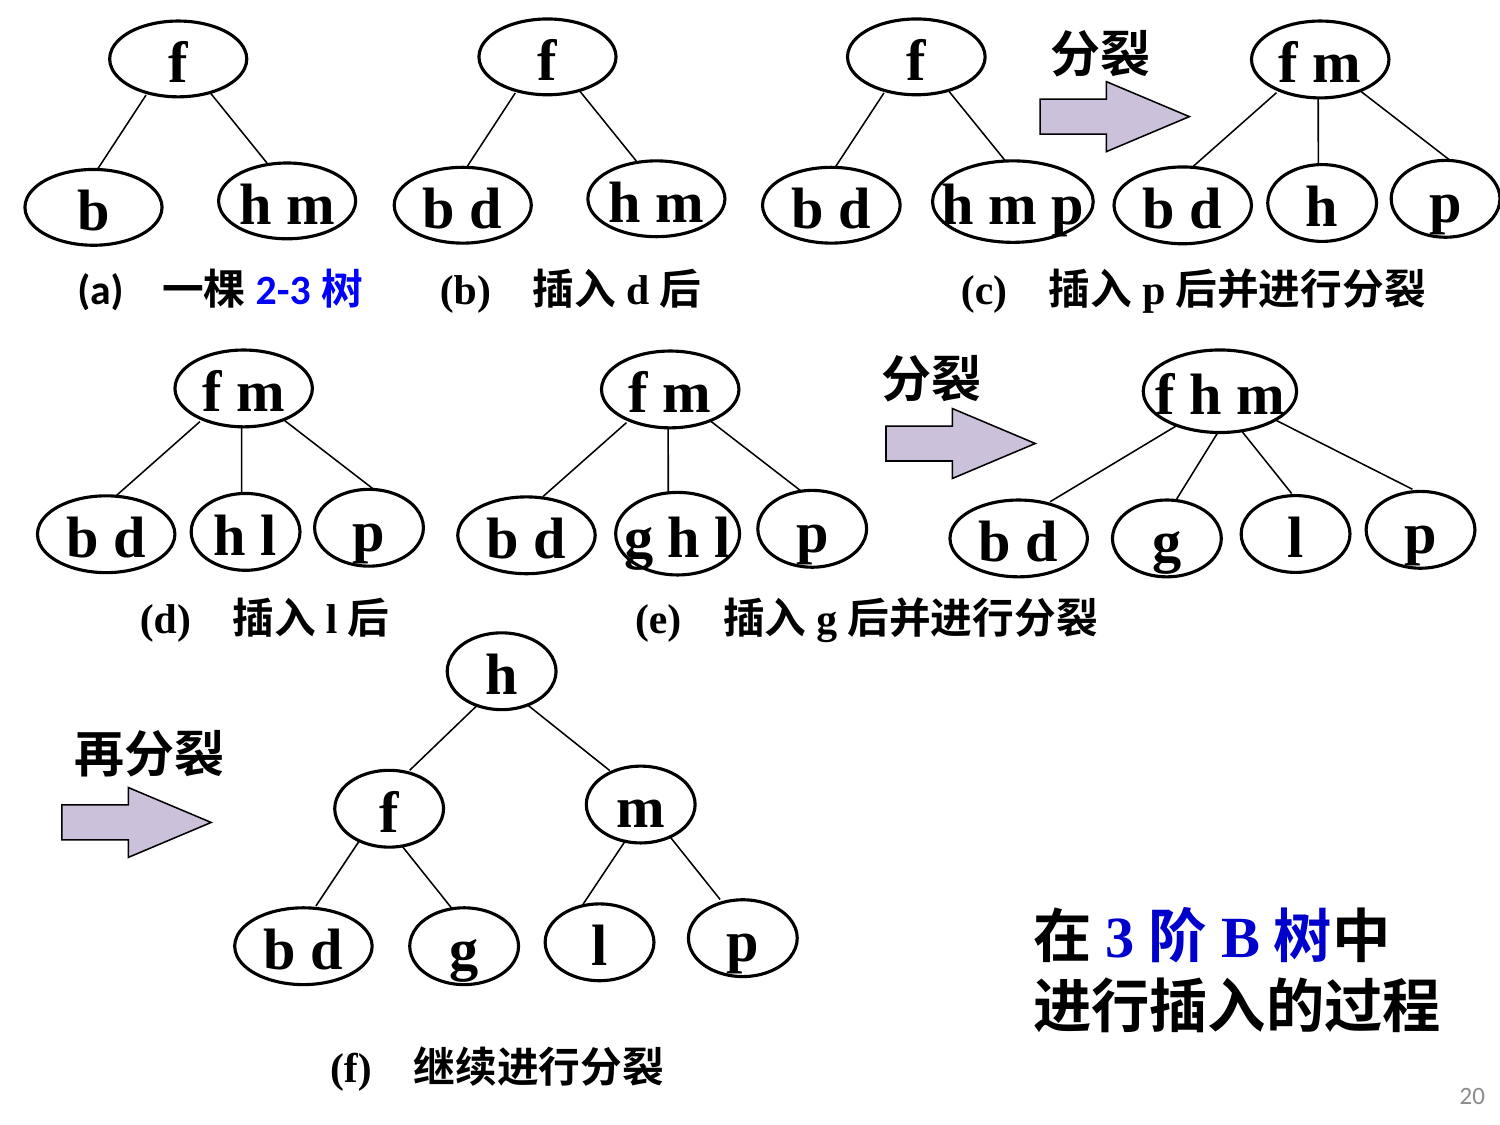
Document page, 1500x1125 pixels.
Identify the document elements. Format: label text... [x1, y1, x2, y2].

text_box (e) 插入g后并进行分裂 [620, 587, 1075, 647]
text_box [949, 349, 1476, 578]
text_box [393, 18, 726, 318]
text_box [61, 787, 212, 858]
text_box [762, 18, 1094, 244]
text_box 分裂 [1095, 19, 1114, 85]
text_box 再分裂 [59, 720, 190, 786]
text_box (c) 插入p后并进行分裂 [946, 258, 1401, 318]
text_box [24, 20, 356, 318]
text_box [886, 426, 944, 461]
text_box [457, 350, 867, 576]
text_box 在3阶B树中 进行插入的过程 [1018, 905, 1464, 1033]
text_box [1098, 81, 1108, 152]
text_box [234, 632, 798, 985]
slide_number 20 [1435, 1065, 1500, 1125]
text_box (f) 继续进行分裂 [315, 1036, 678, 1096]
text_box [37, 349, 424, 647]
text_box 分裂 [866, 345, 997, 411]
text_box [1113, 20, 1500, 244]
